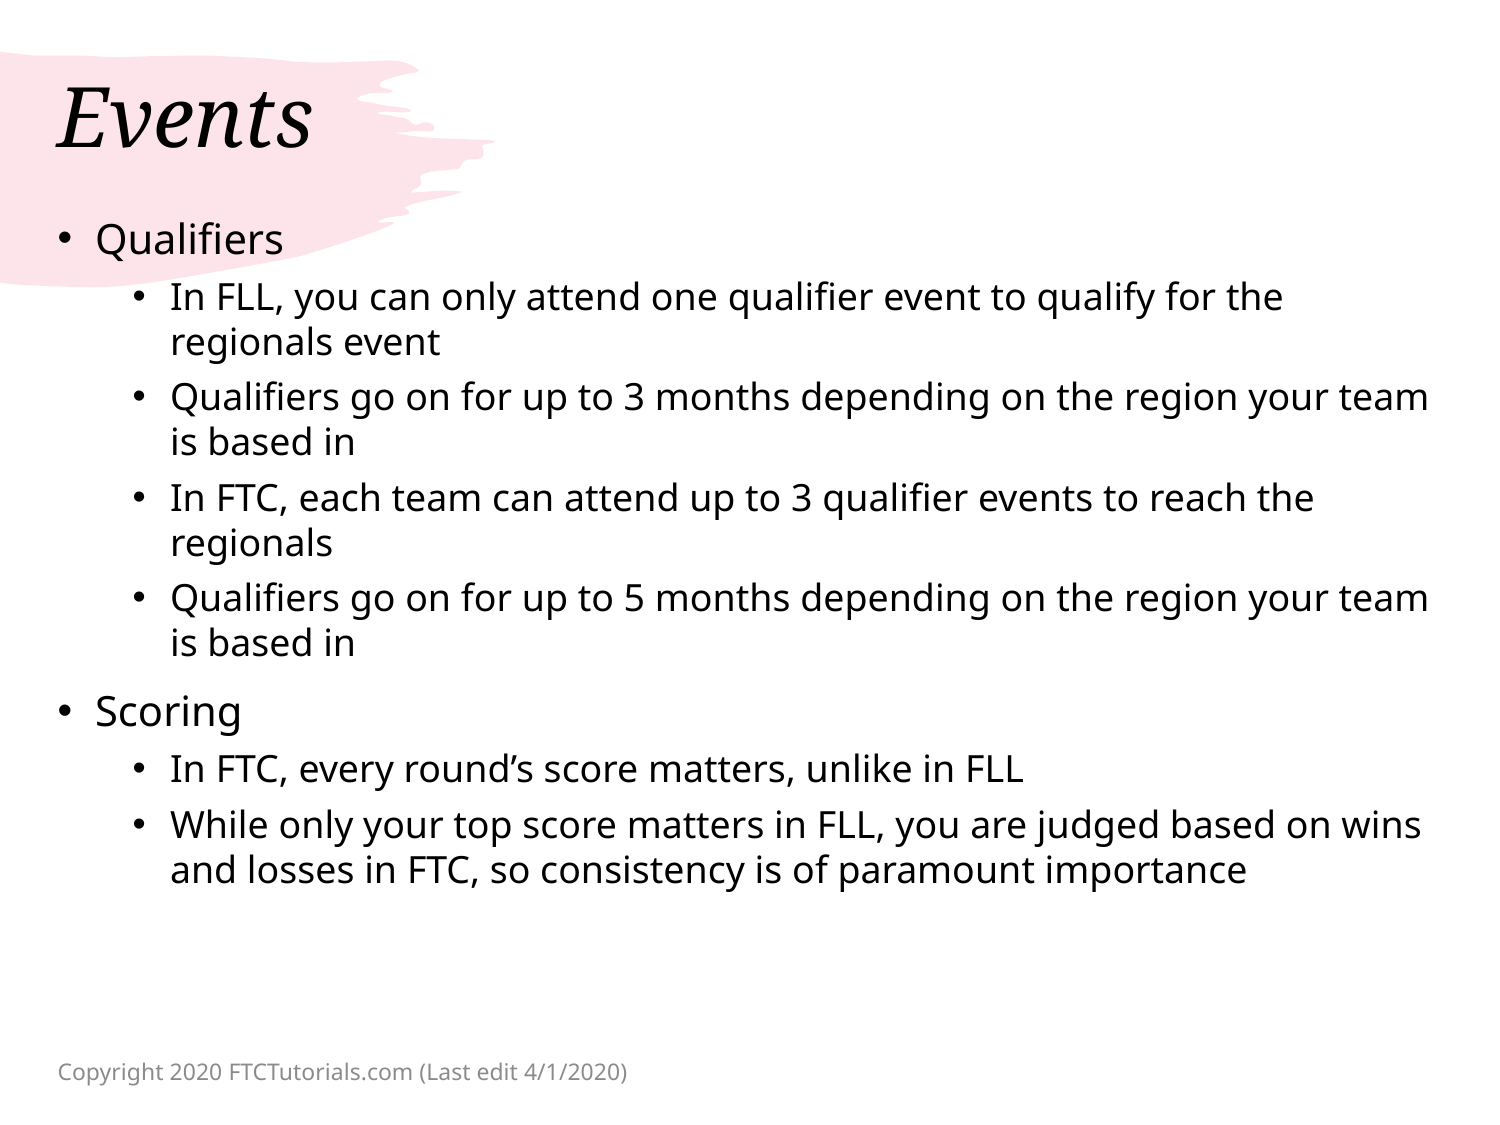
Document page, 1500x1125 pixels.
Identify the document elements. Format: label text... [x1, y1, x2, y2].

list Qualifiers In FLL, you can only attend one qualifier event to qualify for the regionals event Qualifiers go on for up to 3 months depending on the region your team is based in In FTC, each team can attend up to 3 qualifier events to reach the regionals Qualifiers go on for up to 5 months depending on the region your team is based in Scoring In FTC, every round’s score matters, unlike in FLL While only your top score matters in FLL, you are judged based on wins and losses in FTC, so consistency is of paramount importance [42, 204, 1464, 1030]
footer Copyright 2020 FTCTutorials.com (Last edit 4/1/2020) [42, 1042, 718, 1103]
title Events [42, 59, 1464, 182]
